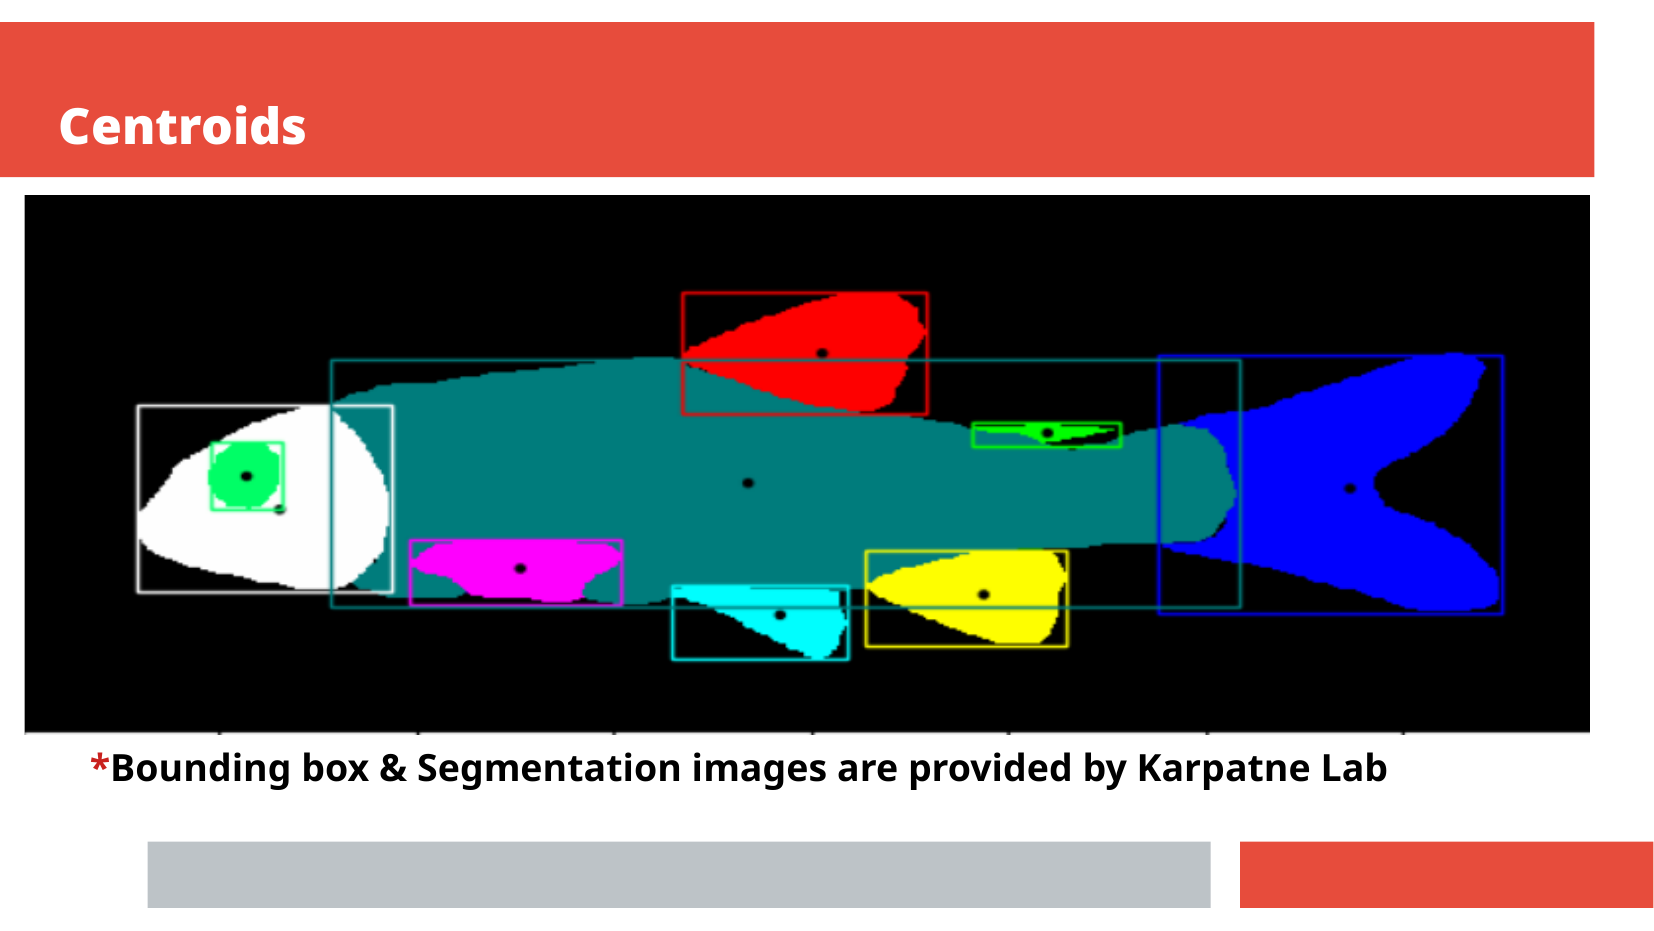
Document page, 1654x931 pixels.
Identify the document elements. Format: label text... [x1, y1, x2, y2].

text_box Centroids [58, 44, 1635, 155]
text_box *Bounding box & Segmentation images are provided by Karpatne Lab [74, 746, 1579, 795]
picture [24, 194, 1591, 736]
